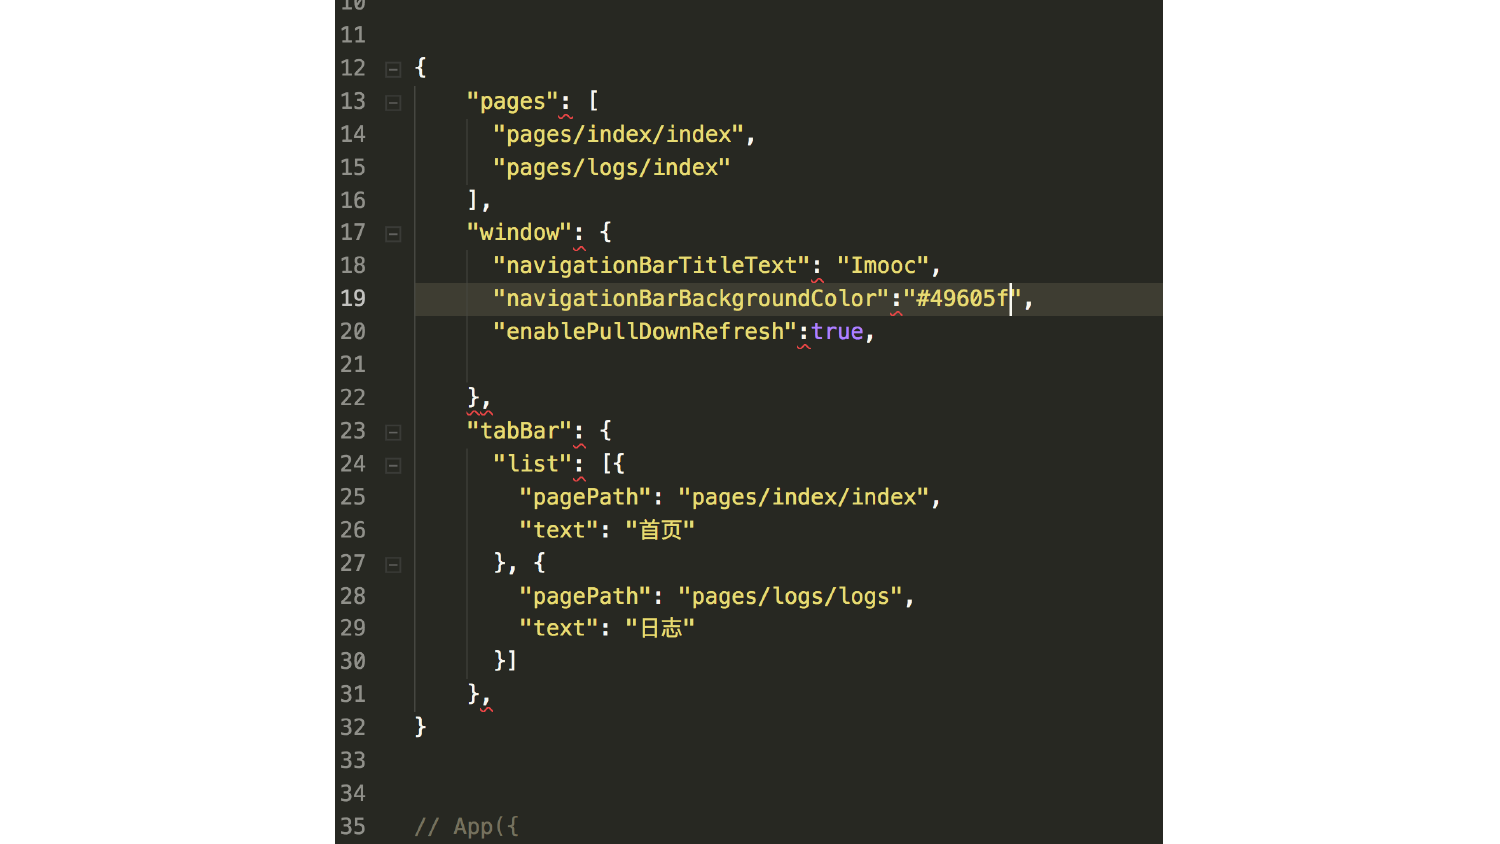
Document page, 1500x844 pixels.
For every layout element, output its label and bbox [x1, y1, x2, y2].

picture [335, 0, 1163, 844]
